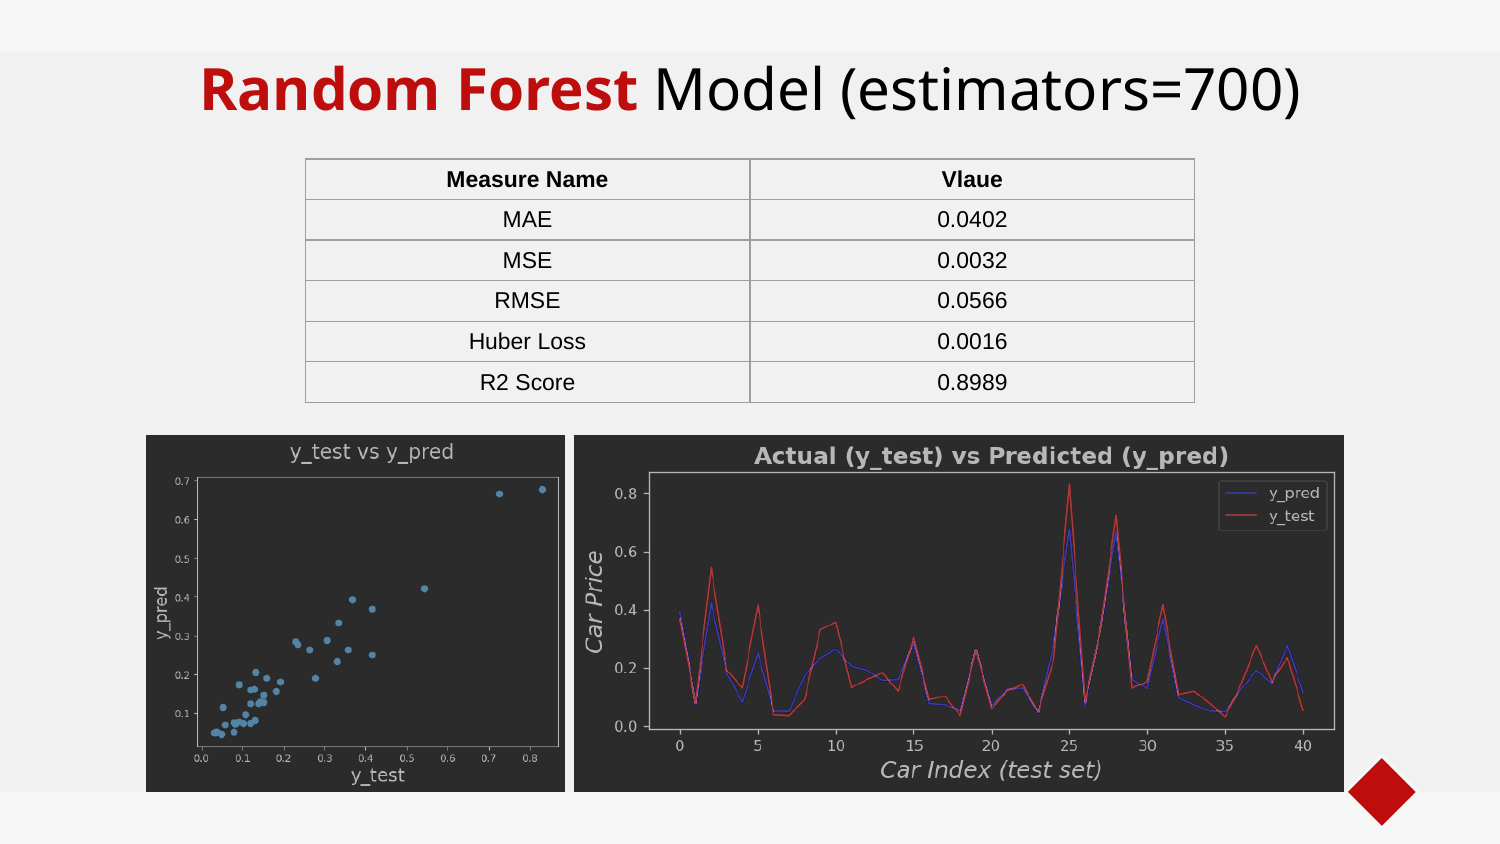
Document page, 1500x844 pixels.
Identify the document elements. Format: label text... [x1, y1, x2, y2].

table_header Vlaue [751, 160, 1194, 199]
table_cell 0.0016 [751, 322, 1194, 361]
table_cell RMSE [306, 281, 749, 321]
table_cell 0.8989 [751, 362, 1194, 402]
table_cell MAE [306, 200, 749, 239]
table_cell 0.0402 [751, 200, 1194, 239]
table_cell MSE [306, 241, 749, 280]
picture [145, 434, 566, 792]
table_cell 0.0566 [751, 281, 1194, 321]
table_cell Huber Loss [306, 322, 749, 361]
title Random Forest Model (estimators=700) [73, 36, 1427, 131]
table_header Measure Name [306, 160, 749, 199]
table_cell 0.0032 [751, 241, 1194, 280]
picture [573, 434, 1344, 792]
table_cell R2 Score [306, 362, 749, 402]
